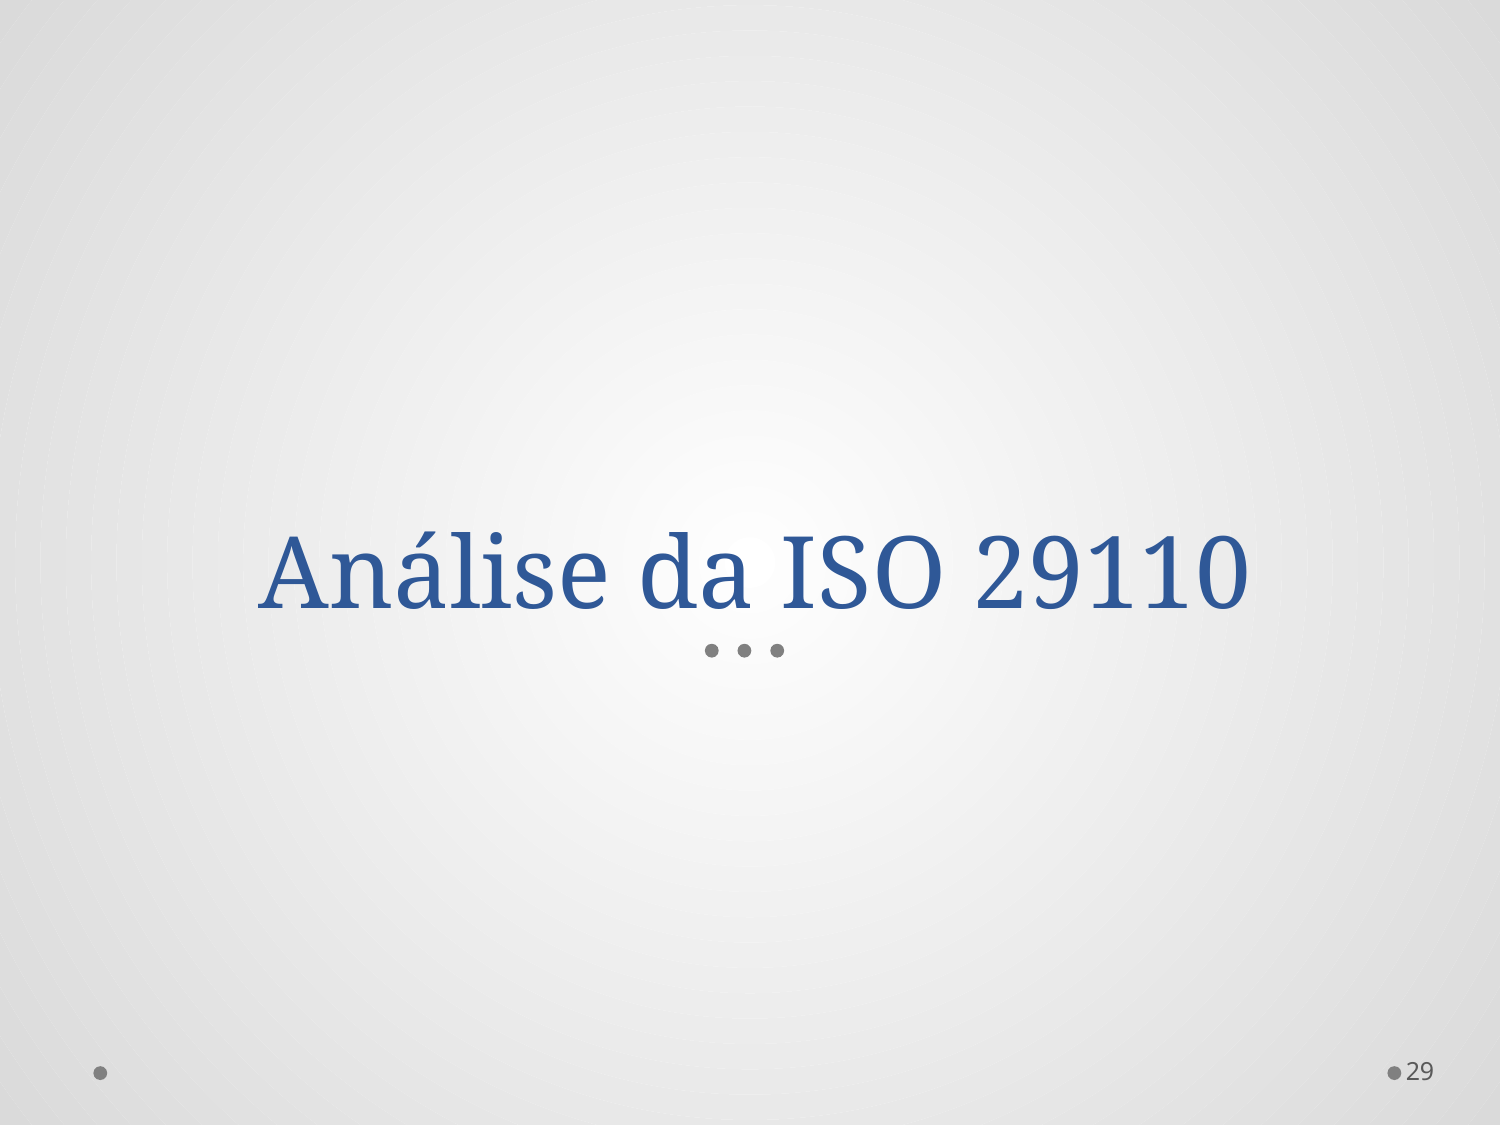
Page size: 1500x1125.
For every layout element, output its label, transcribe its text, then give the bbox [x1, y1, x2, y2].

title Análise da ISO 29110 [118, 224, 1394, 636]
slide_number 29 [1401, 1042, 1494, 1103]
